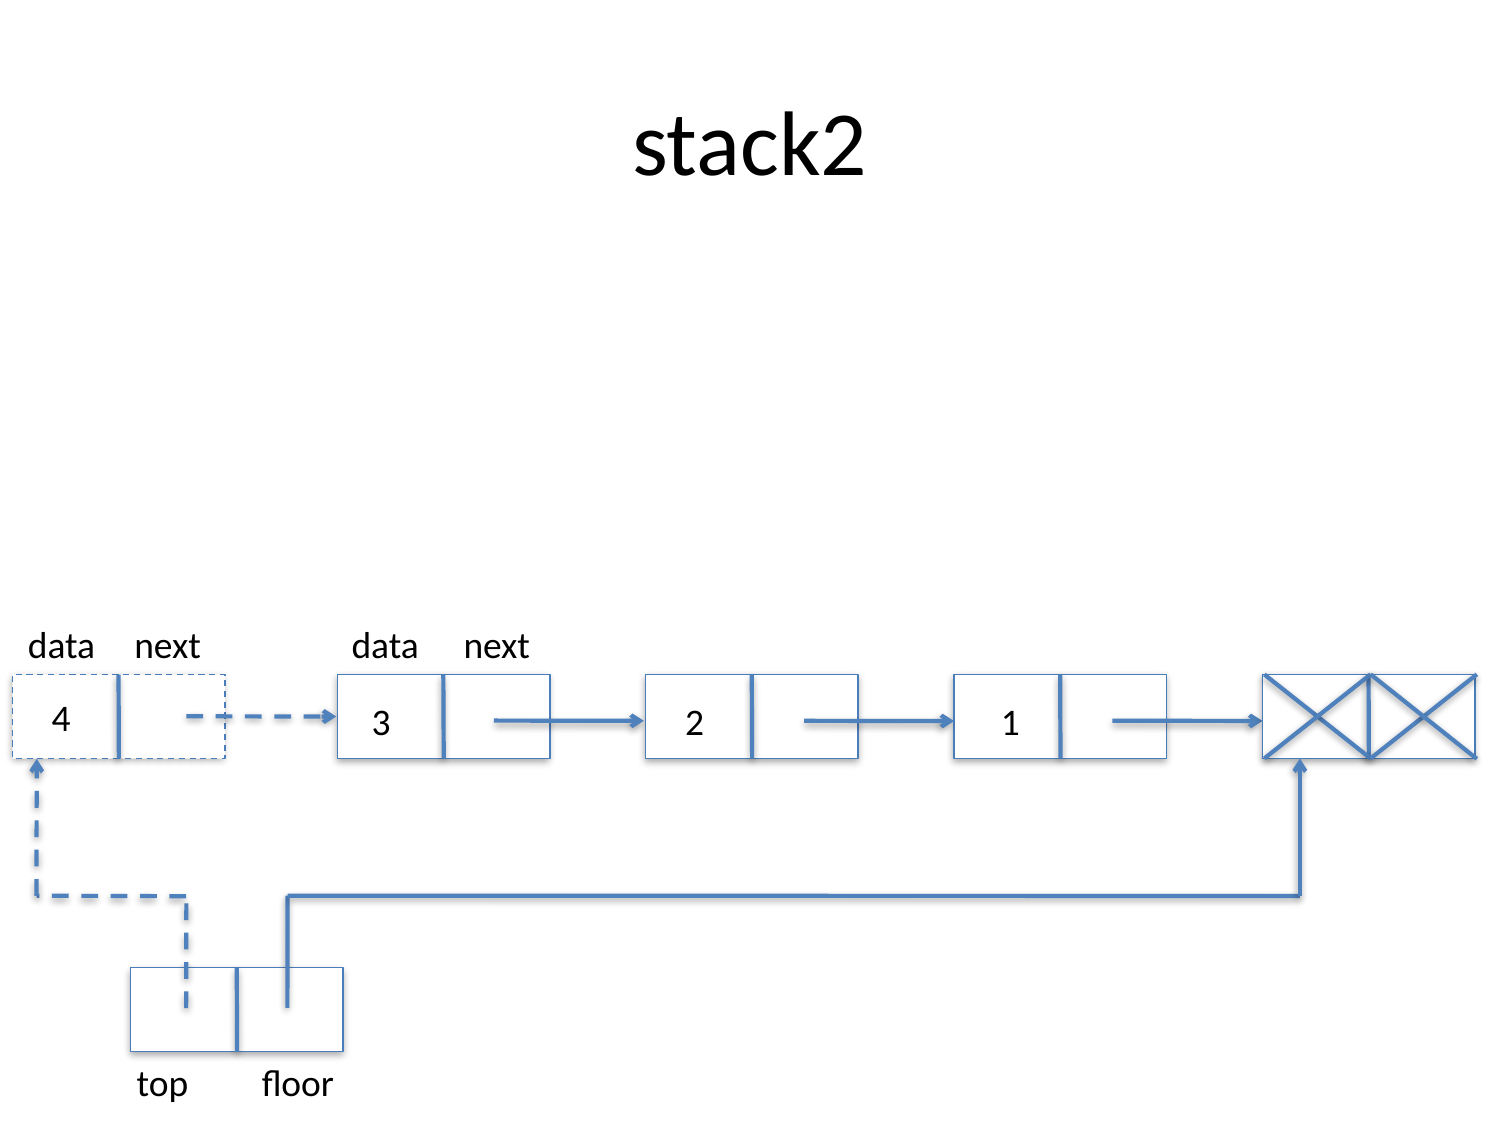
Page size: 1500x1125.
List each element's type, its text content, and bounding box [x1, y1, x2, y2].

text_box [12, 613, 1478, 1113]
title stack2 [75, 45, 1425, 233]
